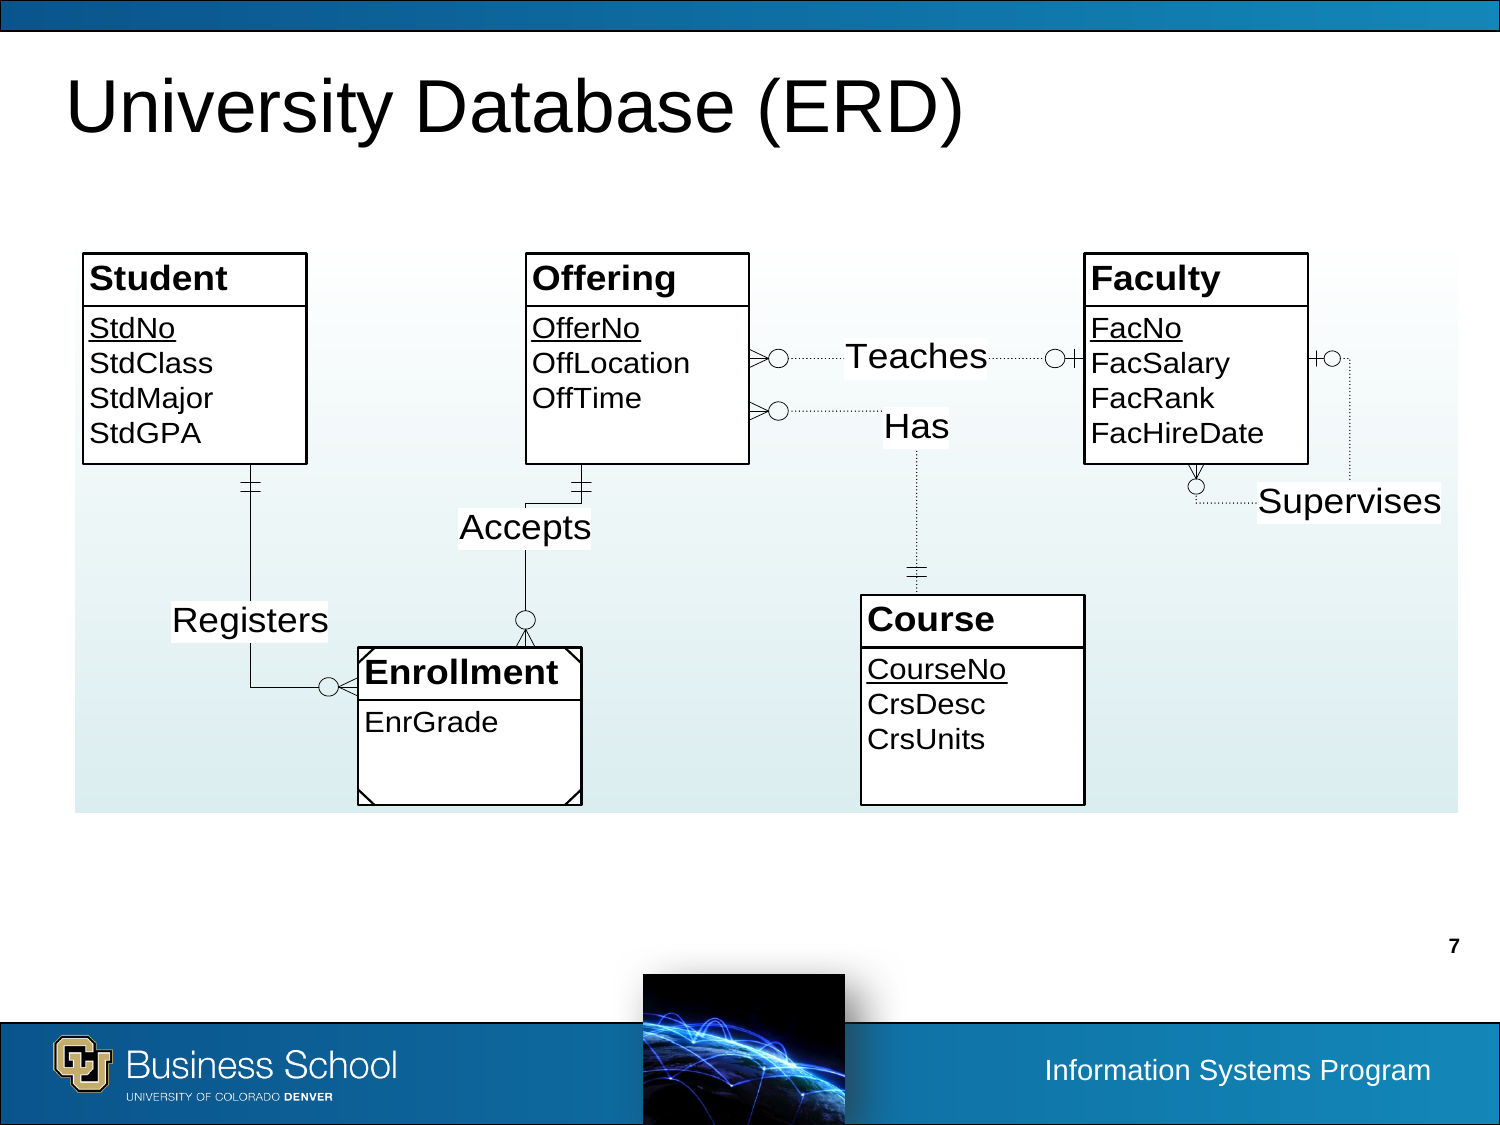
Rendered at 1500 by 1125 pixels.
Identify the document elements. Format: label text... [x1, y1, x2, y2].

picture [53, 1034, 396, 1101]
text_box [74, 237, 1458, 813]
title University Database (ERD) [49, 49, 1426, 163]
picture [643, 974, 845, 1125]
